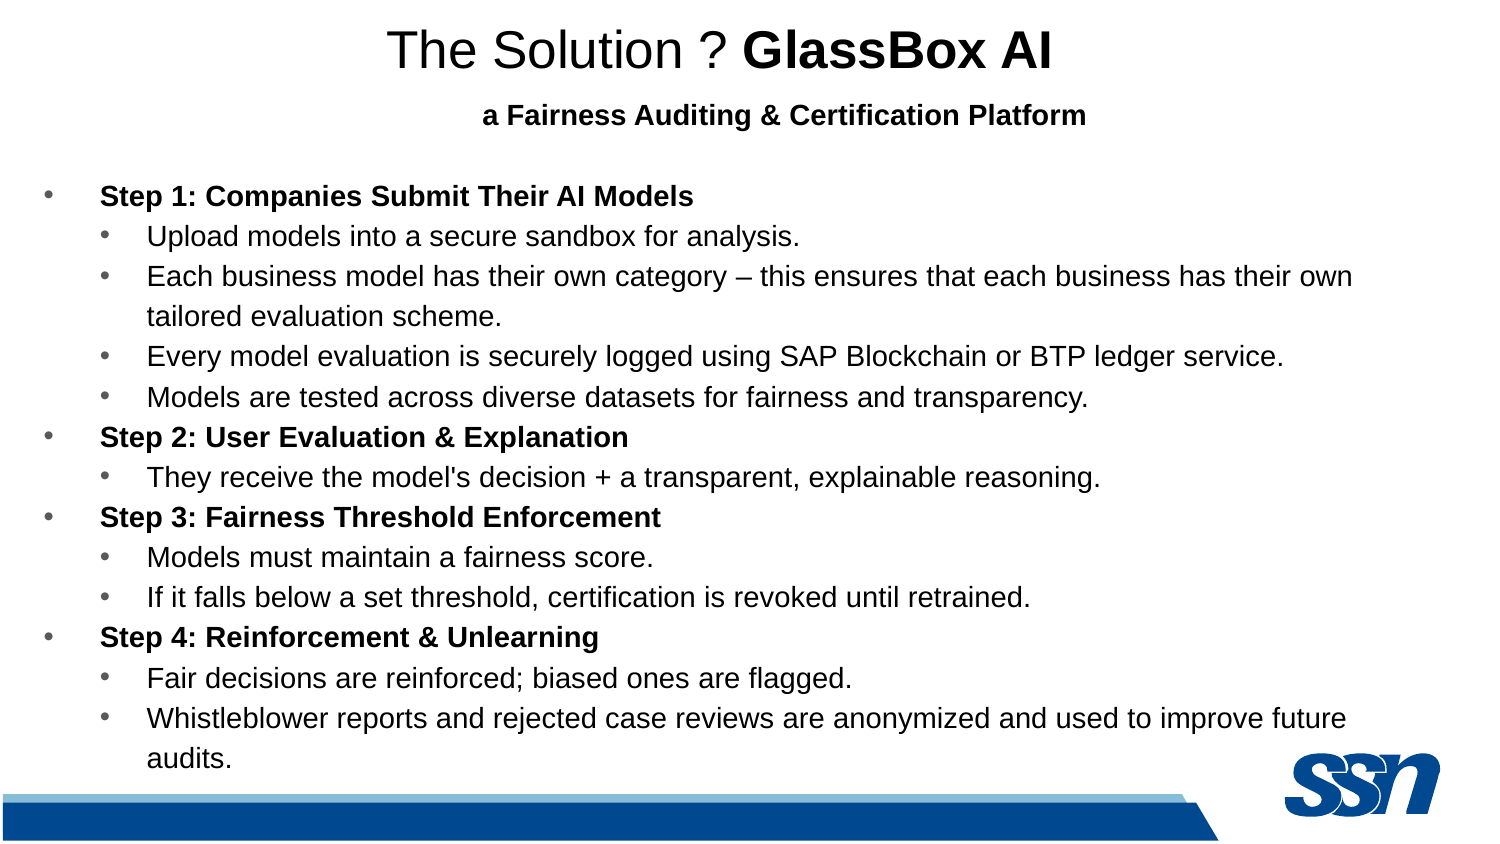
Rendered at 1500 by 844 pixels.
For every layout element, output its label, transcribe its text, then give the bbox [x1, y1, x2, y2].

list a Fairness Auditing & Certification Platform Step 1: Companies Submit Their AI Models Upload models into a secure sandbox for analysis. Each business model has their own category – this ensures that each business has their own tailored evaluation scheme. Every model evaluation is securely logged using SAP Blockchain or BTP ledger service. Models are tested across diverse datasets for fairness and transparency. Step 2: User Evaluation & Explanation They receive the model's decision + a transparent, explainable reasoning. Step 3: Fairness Threshold Enforcement Models must maintain a fairness score. If it falls below a set threshold, certification is revoked until retrained. Step 4: Reinforcement & Unlearning Fair decisions are reinforced; biased ones are flagged. Whistleblower reports and rejected case reviews are anonymized and used to improve future audits. [9, 76, 1408, 637]
title The Solution ? GlassBox AI [371, 0, 1500, 95]
